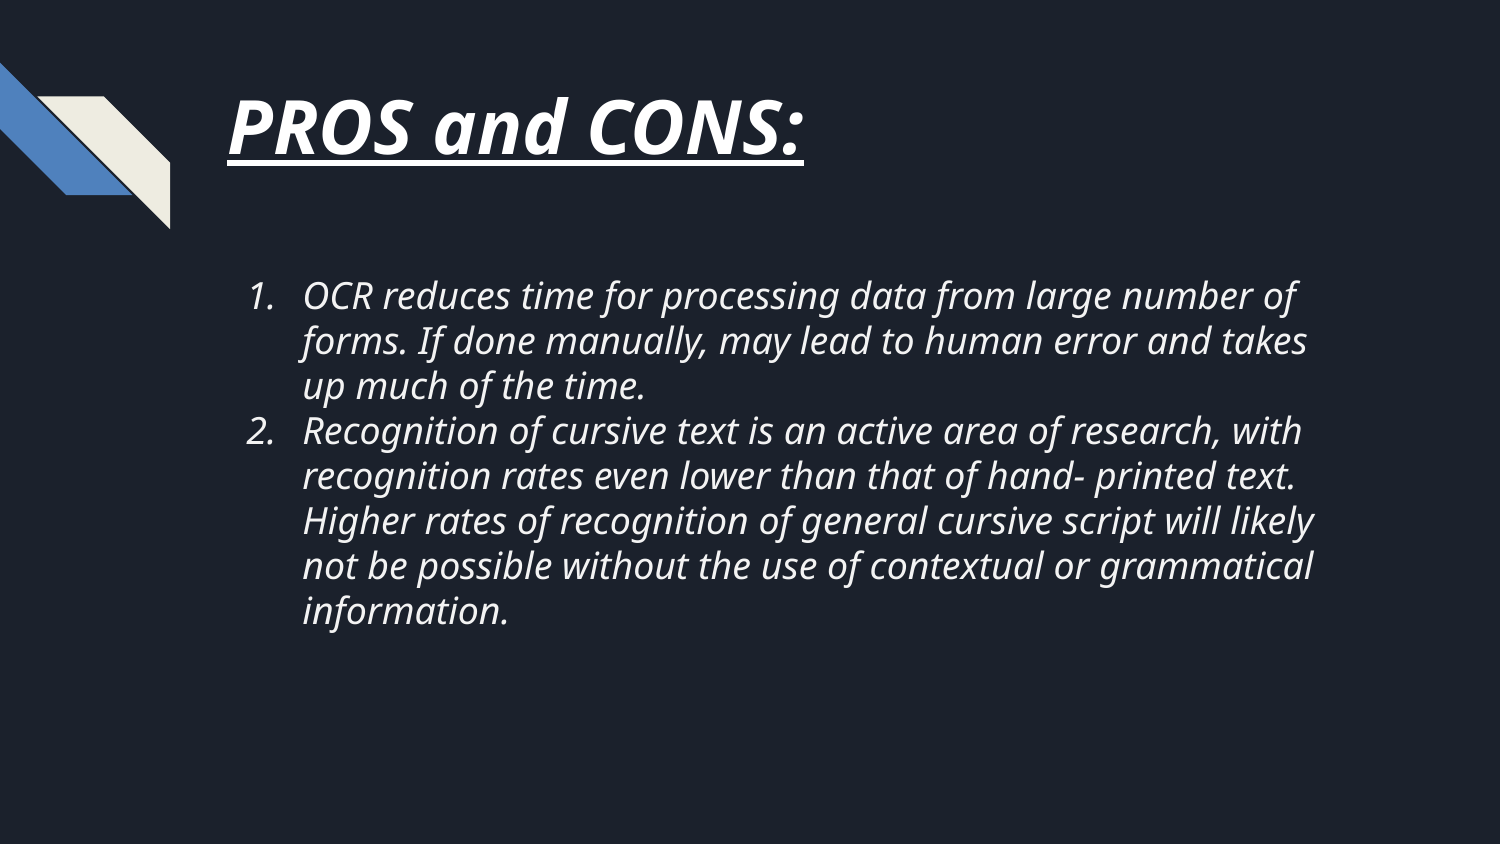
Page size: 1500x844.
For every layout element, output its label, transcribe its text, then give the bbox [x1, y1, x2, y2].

text_box OCR reduces time for processing data from large number of forms. If done manually, may lead to human error and takes up much of the time. Recognition of cursive text is an active area of research, with recognition rates even lower than that of hand- printed text. Higher rates of recognition of general cursive script will likely not be possible without the use of contextual or grammatical information. [212, 257, 1368, 735]
text_box PROS and CONS: [212, 64, 1368, 215]
